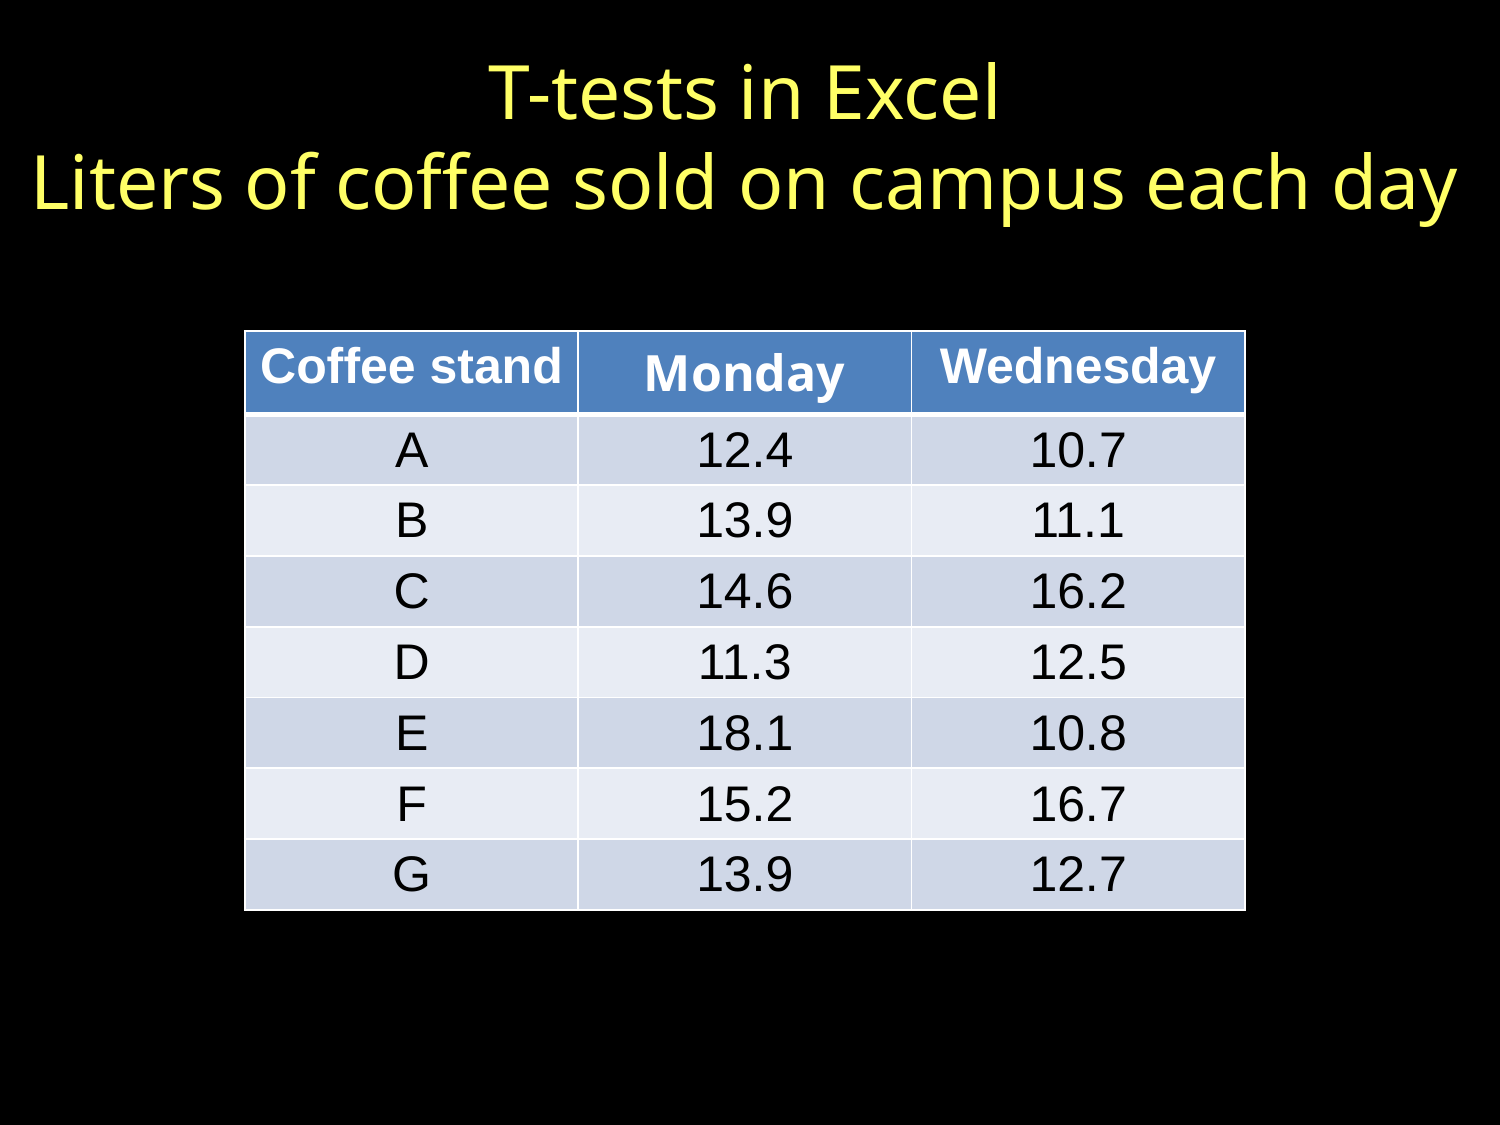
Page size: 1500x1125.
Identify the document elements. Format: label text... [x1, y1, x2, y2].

table_cell F [246, 769, 577, 838]
table_cell 14.6 [579, 557, 911, 626]
table_cell G [246, 840, 577, 909]
table_cell 12.7 [912, 840, 1244, 909]
table_cell 13.9 [579, 840, 911, 909]
table_cell B [246, 486, 577, 555]
table_cell D [246, 628, 577, 697]
table_header Wednesday [912, 332, 1244, 412]
table_cell 11.3 [579, 628, 911, 697]
table_cell 13.9 [579, 486, 911, 555]
table_cell C [246, 557, 577, 626]
table_cell 11.1 [912, 486, 1244, 555]
table_header Coffee stand [246, 332, 577, 412]
table_cell 12.4 [579, 417, 911, 484]
table_cell A [246, 417, 577, 484]
text_box T-tests in Excel Liters of coffee sold on campus each day [12, 36, 1478, 153]
table_header Monday [579, 332, 911, 412]
table_cell 10.7 [912, 417, 1244, 484]
table_cell 12.5 [912, 628, 1244, 697]
table_cell E [246, 698, 577, 767]
table_cell 16.2 [912, 557, 1244, 626]
table_cell 15.2 [579, 769, 911, 838]
table_cell 10.8 [912, 698, 1244, 767]
table_cell 16.7 [912, 769, 1244, 838]
table_cell 18.1 [579, 698, 911, 767]
